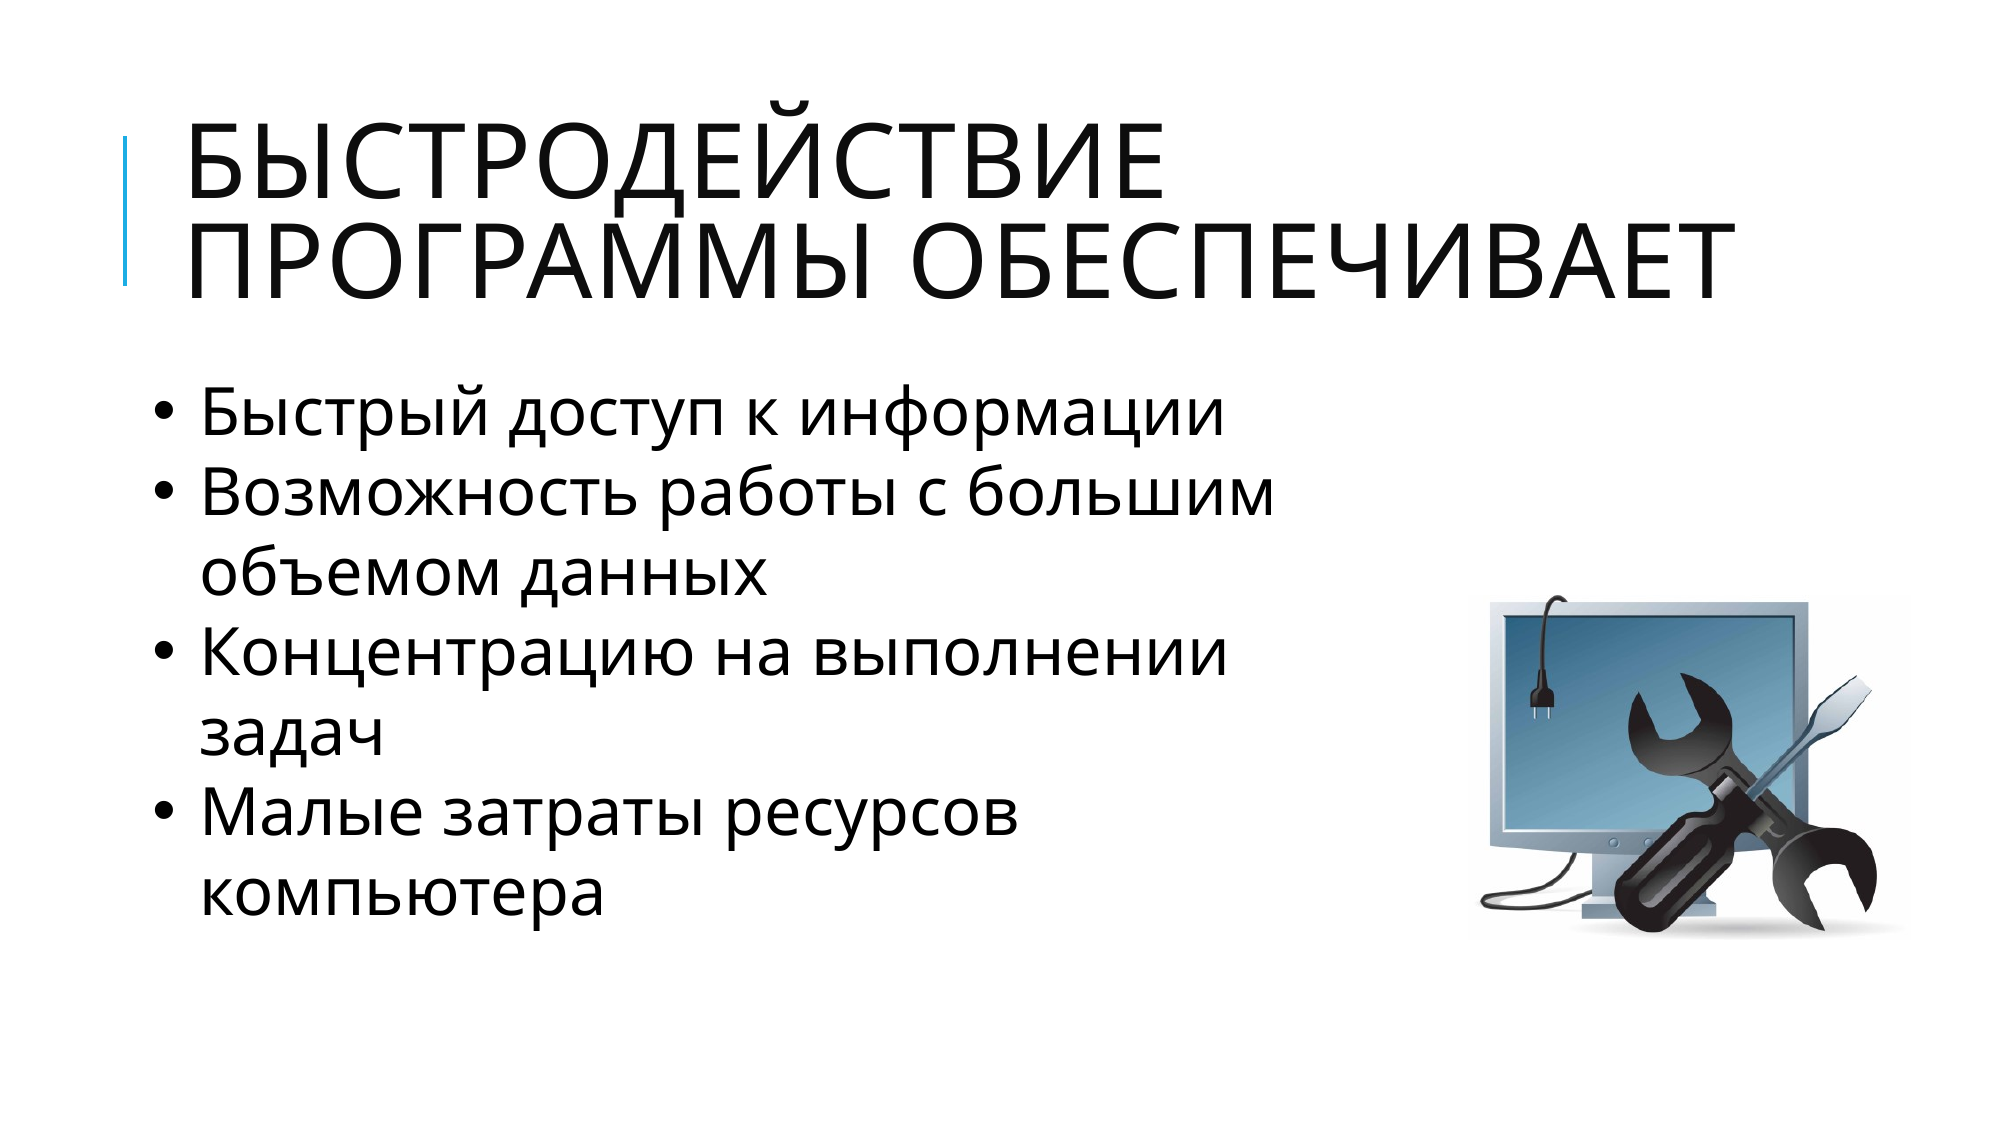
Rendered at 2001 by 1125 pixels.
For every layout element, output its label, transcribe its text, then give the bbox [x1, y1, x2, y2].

text_box Быстрый доступ к информации Возможность работы с большим объемом данных Концентрацию на выполнении задач Малые затраты ресурсов компьютера [137, 361, 1352, 937]
title Быстродействие программы обеспечивает [168, 96, 1763, 342]
picture [1467, 595, 1911, 941]
